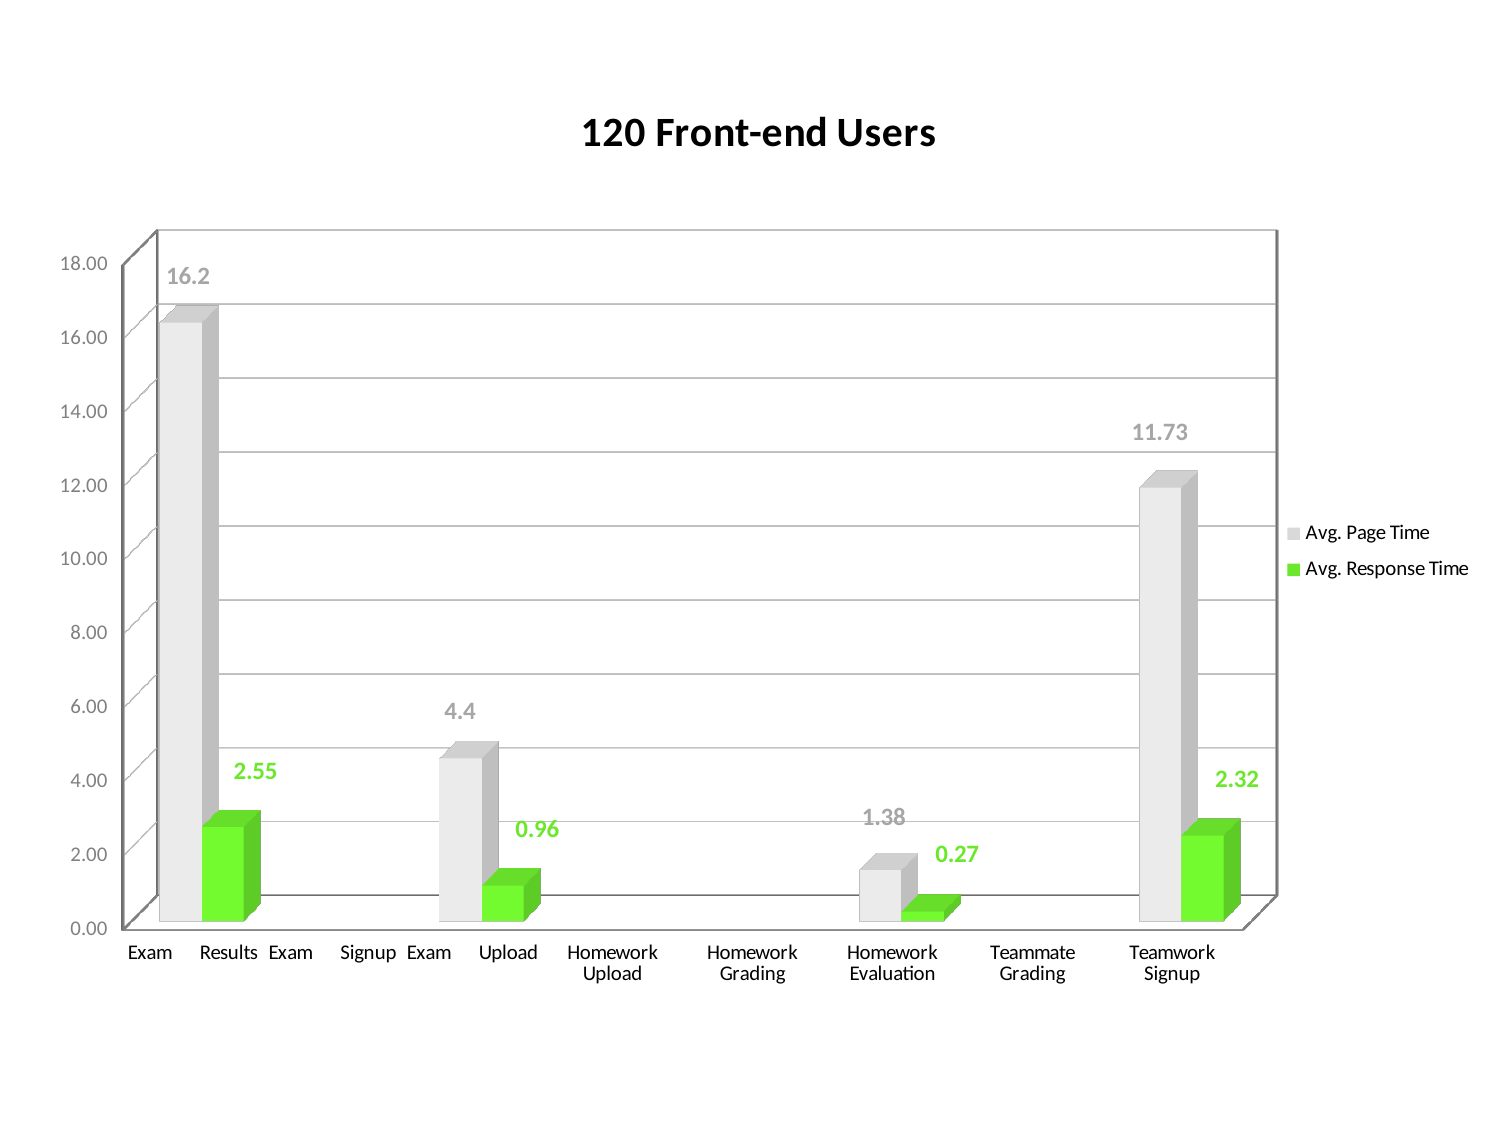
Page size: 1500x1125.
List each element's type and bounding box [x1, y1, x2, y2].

chart [37, 74, 1481, 1045]
